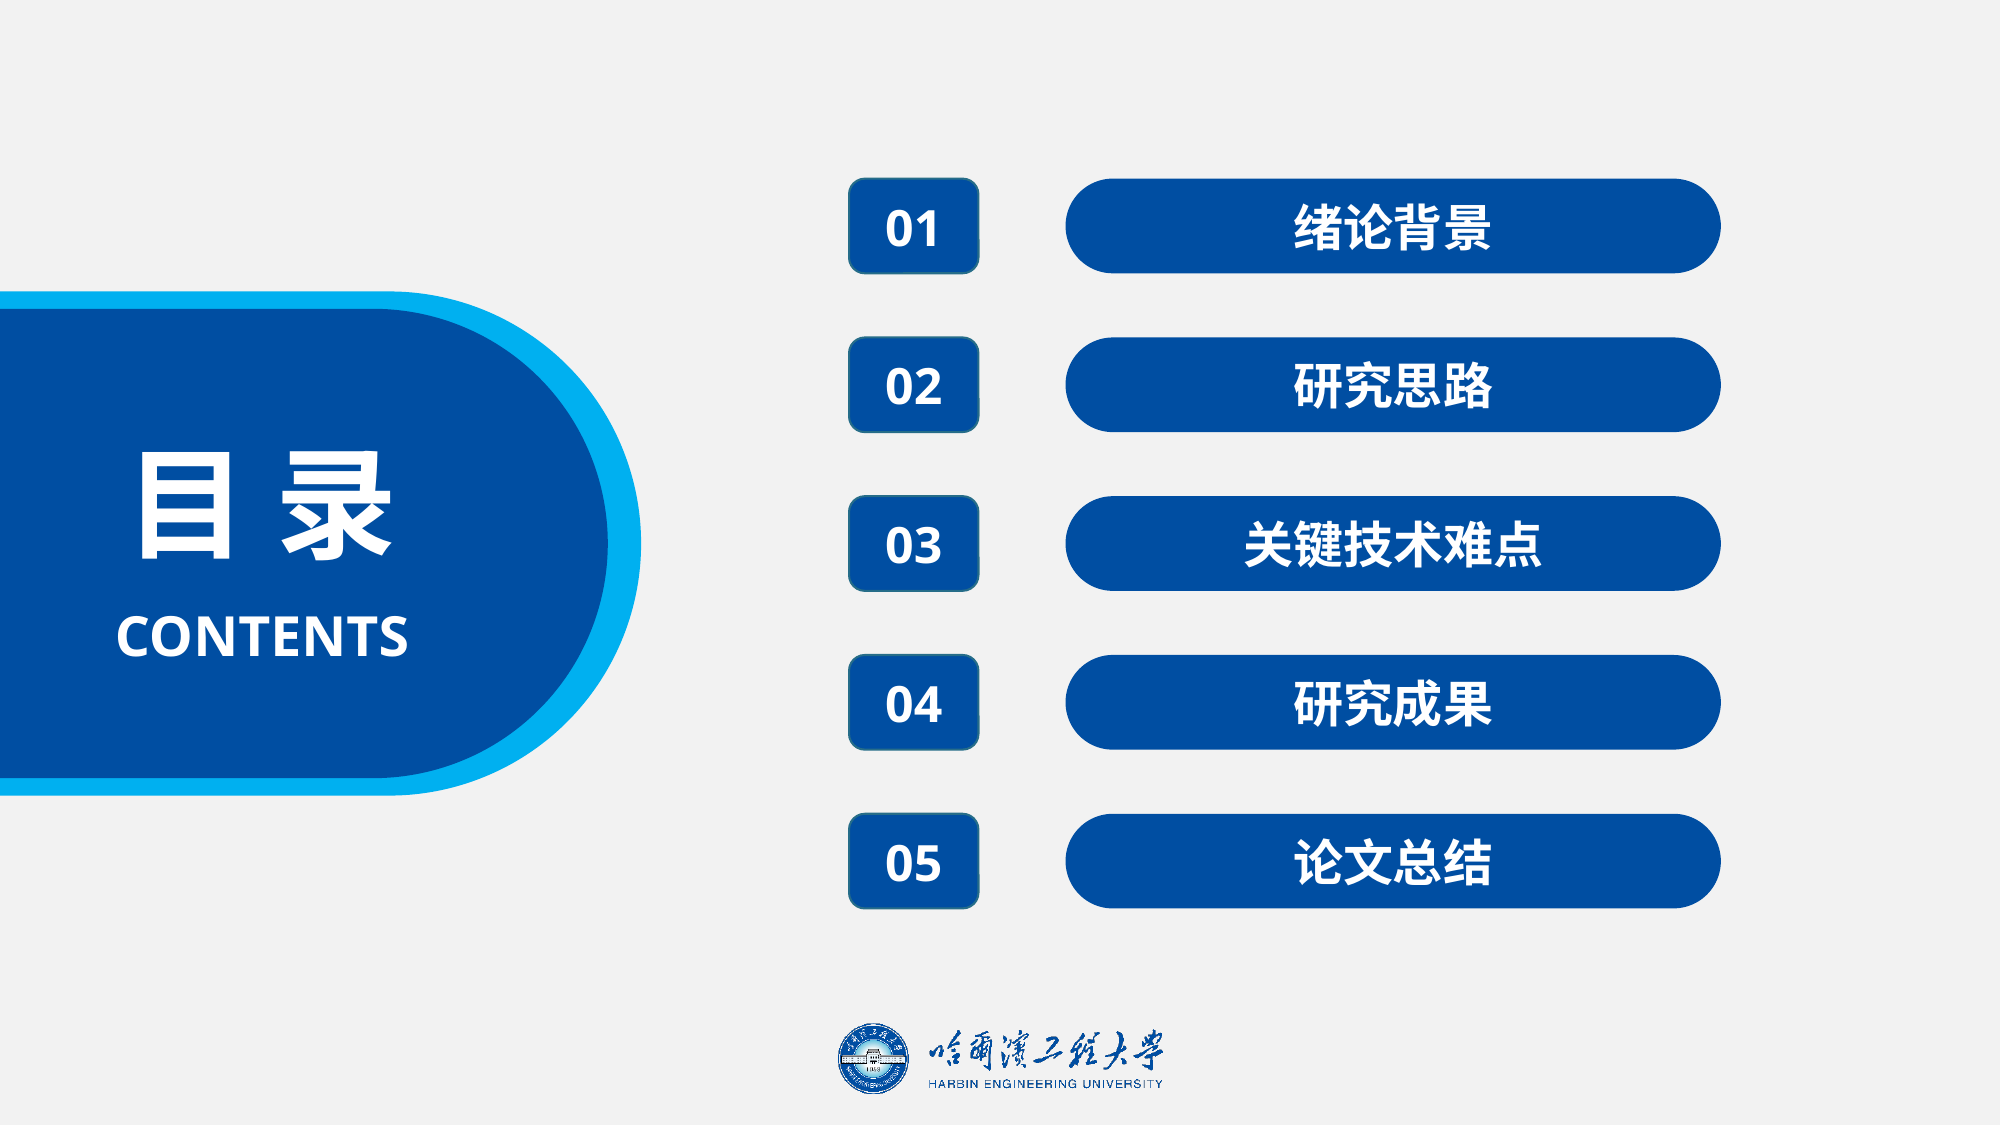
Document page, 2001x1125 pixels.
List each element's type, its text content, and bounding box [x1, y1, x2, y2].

text_box 03 [848, 495, 980, 592]
text_box 01 [848, 177, 980, 275]
text_box 关键技术难点 [1064, 495, 1722, 592]
text_box 02 [848, 336, 980, 434]
text_box 论文总结 [1064, 812, 1722, 910]
text_box CONTENTS [99, 593, 425, 675]
text_box [0, 307, 609, 780]
text_box 绪论背景 [1064, 177, 1722, 275]
text_box 05 [848, 812, 980, 910]
text_box 研究成果 [1064, 653, 1722, 751]
text_box [0, 290, 643, 797]
text_box 研究思路 [1064, 336, 1722, 434]
text_box 04 [848, 653, 980, 751]
text_box 目 录 [110, 420, 413, 582]
picture [821, 1011, 1179, 1106]
